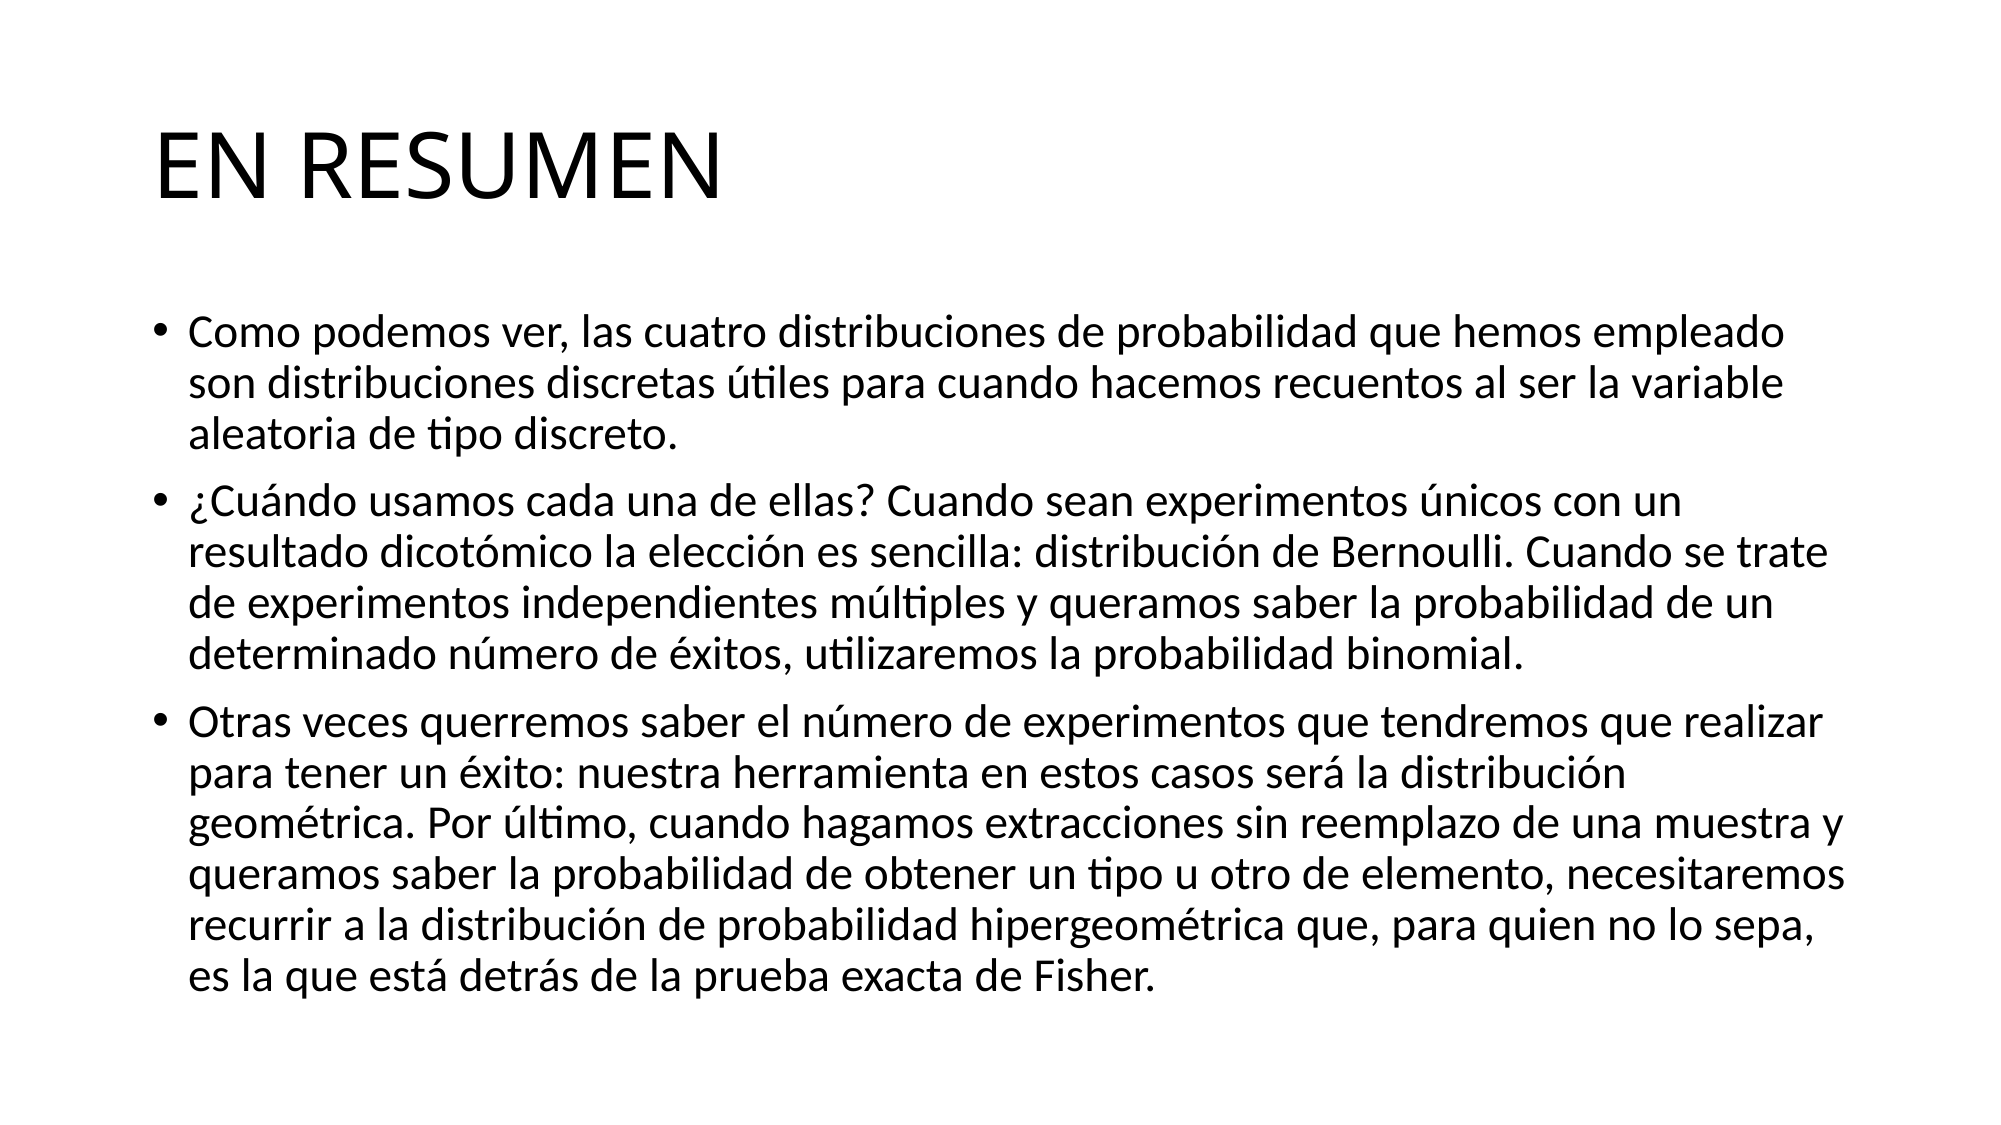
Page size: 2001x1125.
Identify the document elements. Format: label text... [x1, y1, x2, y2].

title EN RESUMEN [137, 59, 1863, 278]
list Como podemos ver, las cuatro distribuciones de probabilidad que hemos empleado son distribuciones discretas útiles para cuando hacemos recuentos al ser la variable aleatoria de tipo discreto. ¿Cuándo usamos cada una de ellas? Cuando sean experimentos únicos con un resultado dicotómico la elección es sencilla: distribución de Bernoulli. Cuando se trate de experimentos independientes múltiples y queramos saber la probabilidad de un determinado número de éxitos, utilizaremos la probabilidad binomial. Otras veces querremos saber el número de experimentos que tendremos que realizar para tener un éxito: nuestra herramienta en estos casos será la distribución geométrica. Por último, cuando hagamos extracciones sin reemplazo de una muestra y queramos saber la probabilidad de obtener un tipo u otro de elemento, necesitaremos recurrir a la distribución de probabilidad hipergeométrica que, para quien no lo sepa, es la que está detrás de la prueba exacta de Fisher. [137, 299, 1863, 1014]
